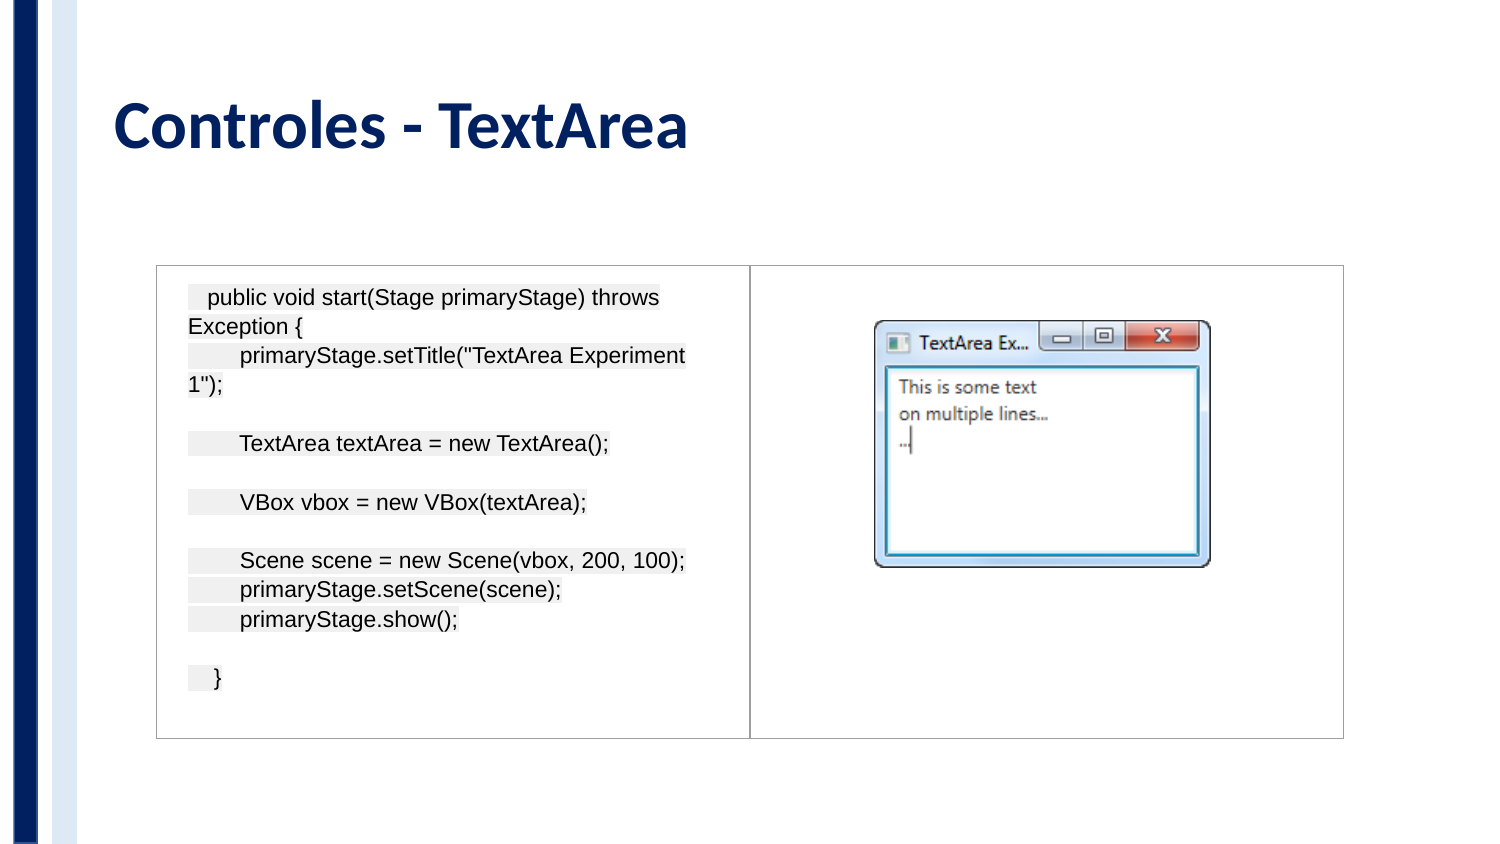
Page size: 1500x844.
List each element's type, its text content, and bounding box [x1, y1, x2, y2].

table_header [751, 266, 1343, 738]
table_header public void start(Stage primaryStage) throws Exception { primaryStage.setTitle("TextArea Experiment 1"); TextArea textArea = new TextArea(); VBox vbox = new VBox(textArea); Scene scene = new Scene(vbox, 200, 100); primaryStage.setScene(scene); primaryStage.show(); } [157, 266, 749, 738]
title Controles - TextArea [103, 44, 1397, 208]
picture [874, 320, 1211, 568]
